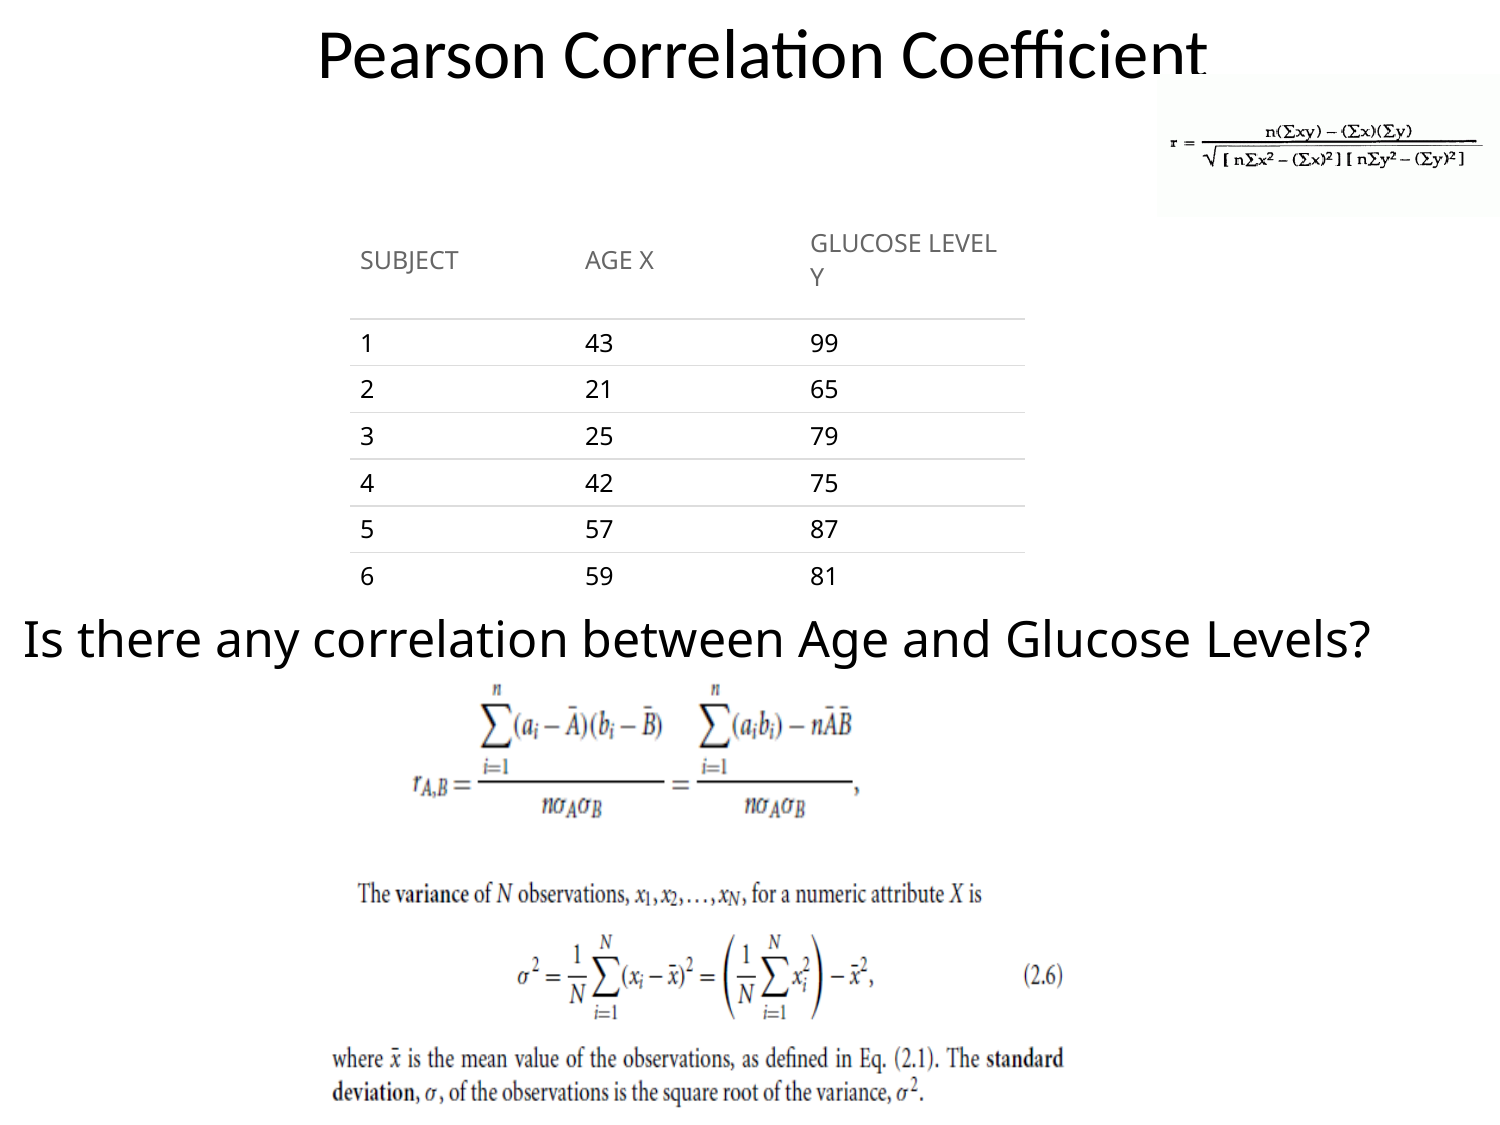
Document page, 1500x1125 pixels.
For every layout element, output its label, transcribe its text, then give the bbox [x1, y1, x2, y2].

text_box Is there any correlation between Age and Glucose Levels? [8, 599, 1387, 675]
table_cell 3 [350, 413, 575, 458]
table_cell 87 [800, 507, 1025, 552]
table_cell 43 [575, 320, 800, 365]
picture [1152, 74, 1500, 217]
table_header GLUCOSE LEVEL Y [800, 200, 1025, 318]
table_cell 4 [350, 460, 575, 505]
picture [312, 874, 1076, 1125]
table_cell 79 [800, 413, 1025, 458]
table_cell 5 [350, 507, 575, 552]
table_cell 1 [350, 320, 575, 365]
table_cell 75 [800, 460, 1025, 505]
table_cell 57 [575, 507, 800, 552]
table_cell 2 [350, 366, 575, 412]
table_cell 99 [800, 320, 1025, 365]
table_cell 81 [800, 553, 1025, 599]
title Pearson Correlation Coefficient [125, 0, 1404, 100]
table_cell 6 [350, 553, 575, 599]
picture [324, 674, 913, 838]
table_cell 21 [575, 366, 800, 412]
table_header AGE X [575, 200, 800, 318]
table_cell 59 [575, 553, 800, 599]
table_cell 25 [575, 413, 800, 458]
table_cell 42 [575, 460, 800, 505]
table_cell 65 [800, 366, 1025, 412]
table_header SUBJECT [350, 200, 575, 318]
